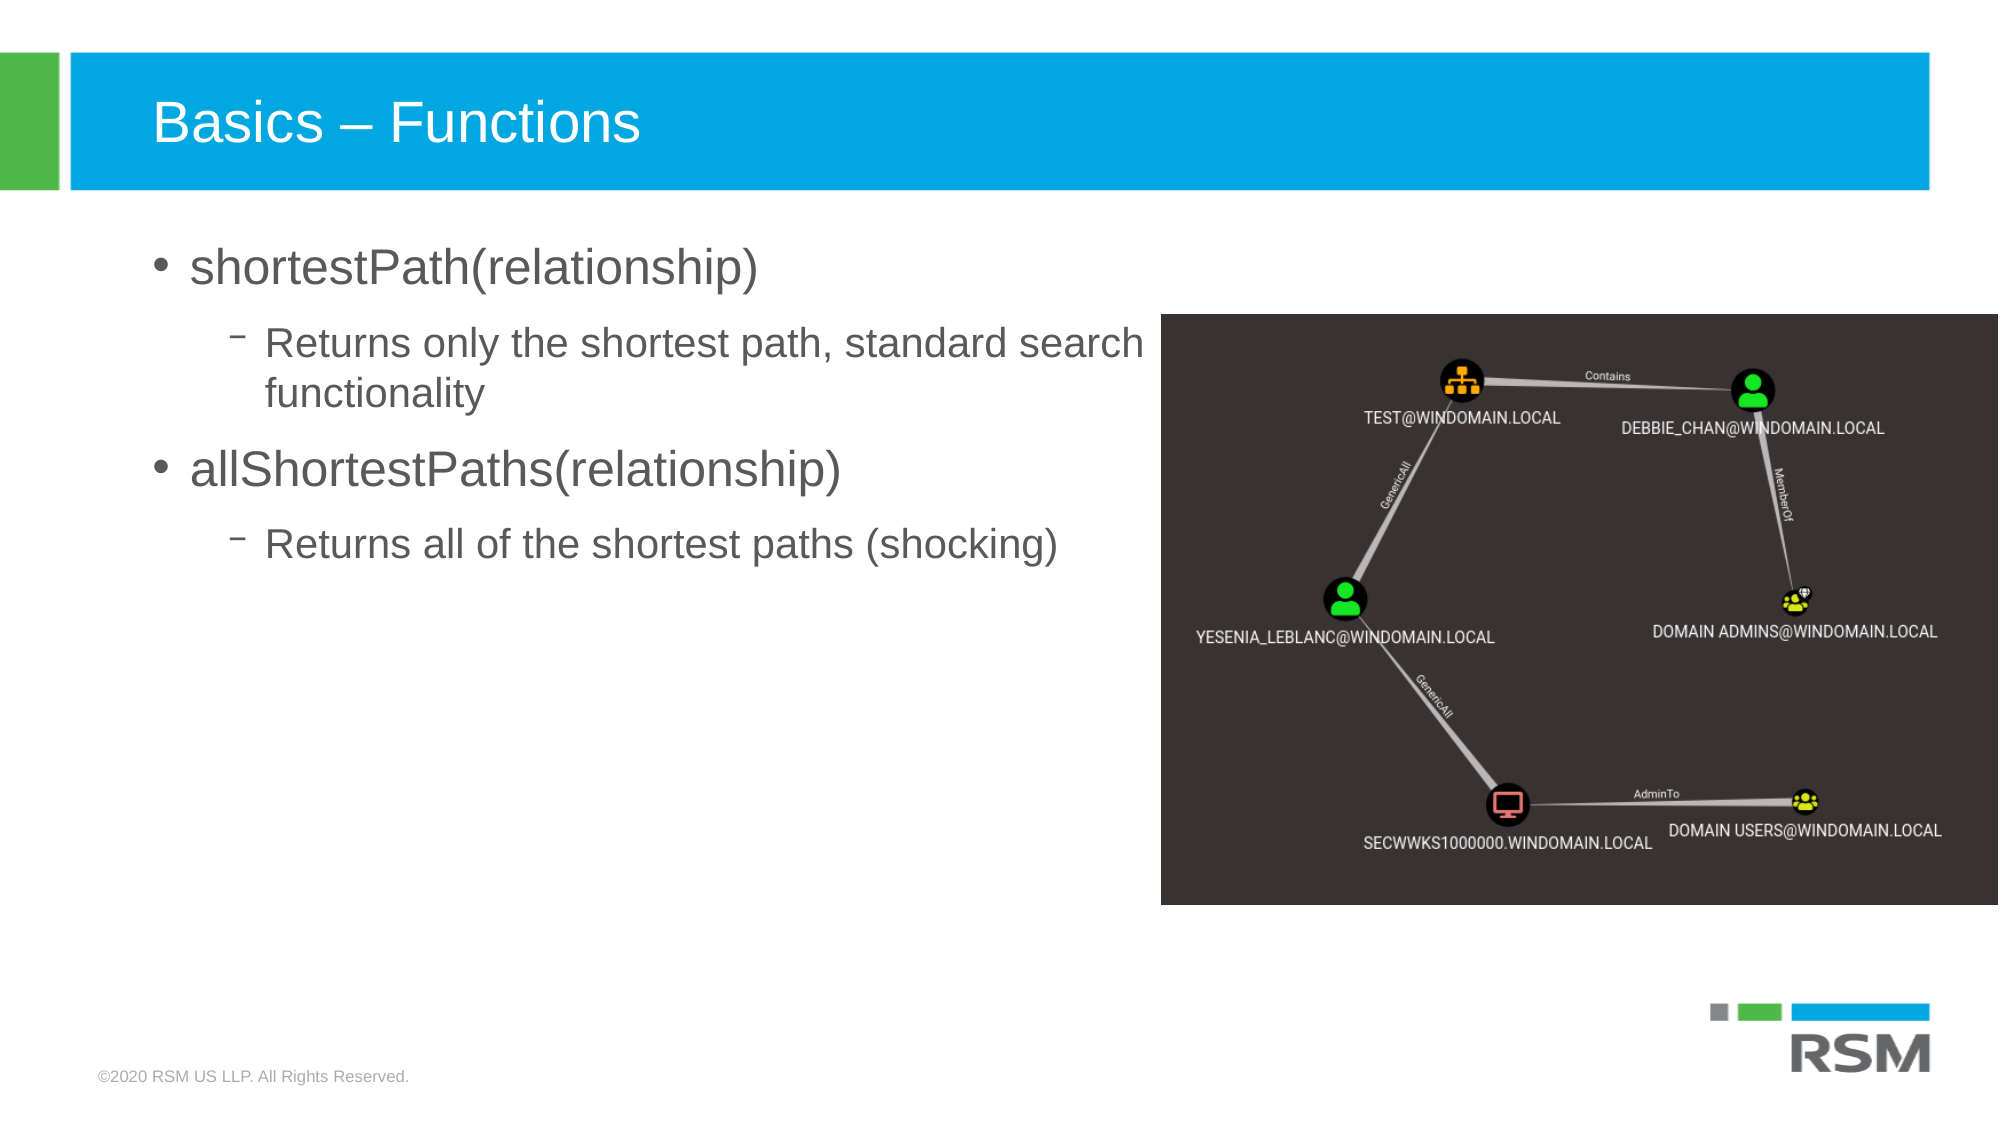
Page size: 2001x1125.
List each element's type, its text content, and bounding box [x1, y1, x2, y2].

title Basics – Functions [137, 59, 1863, 188]
picture [0, 0, 2000, 1125]
list shortestPath(relationship) Returns only the shortest path, standard search functionality allShortestPaths(relationship) Returns all of the shortest paths (shocking) [137, 227, 1162, 993]
